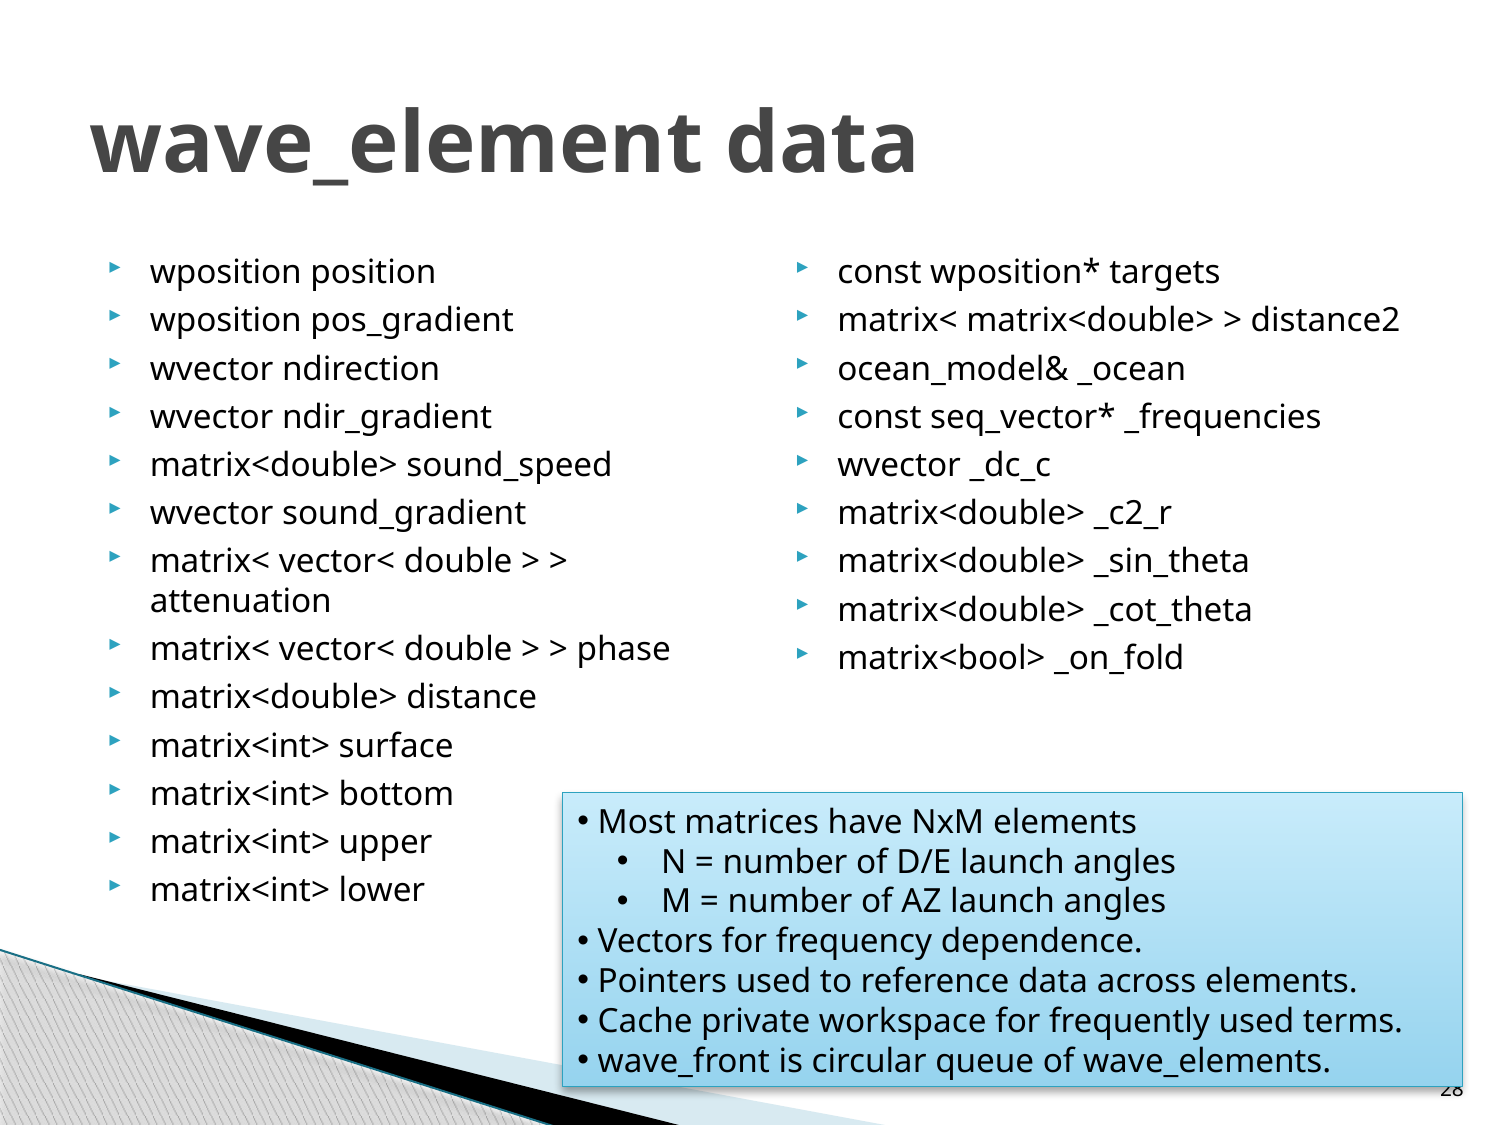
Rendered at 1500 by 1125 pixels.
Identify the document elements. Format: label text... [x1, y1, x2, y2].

slide_number 28 [1418, 1051, 1479, 1112]
list wposition position wposition pos_gradient wvector ndirection wvector ndir_gradient matrix<double> sound_speed wvector sound_gradient matrix< vector< double > > attenuation matrix< vector< double > > phase matrix<double> distance matrix<int> surface matrix<int> bottom matrix<int> upper matrix<int> lower [75, 243, 738, 986]
title wave_element data [75, 45, 1425, 233]
list const wposition* targets matrix< matrix<double> > distance2 ocean_model& _ocean const seq_vector* _frequencies wvector _dc_c matrix<double> _c2_r matrix<double> _sin_theta matrix<double> _cot_theta matrix<bool> _on_fold [762, 243, 1425, 792]
text_box Most matrices have NxM elements N = number of D/E launch angles M = number of AZ launch angles Vectors for frequency dependence. Pointers used to reference data across elements. Cache private workspace for frequently used terms. wave_front is circular queue of wave_elements. [562, 792, 1463, 1087]
